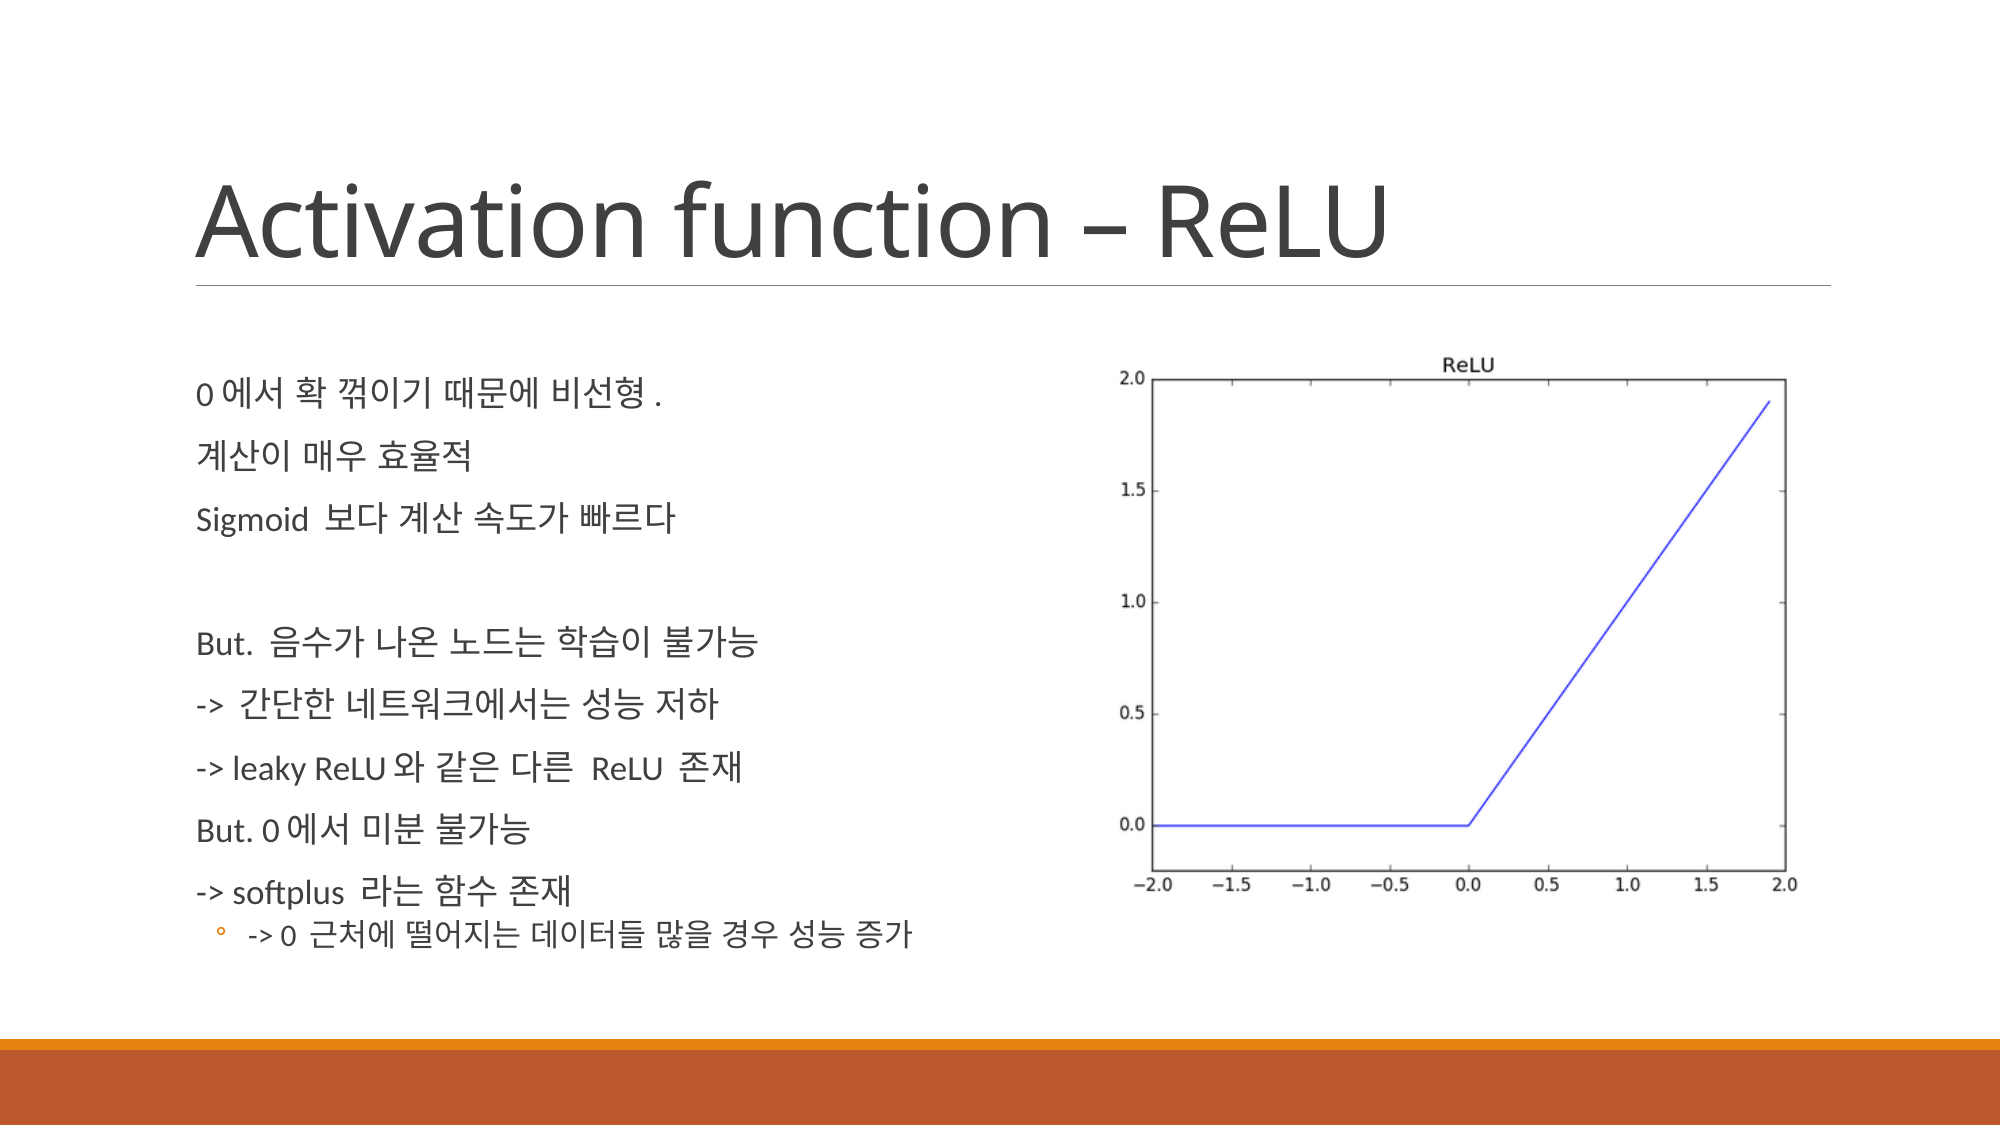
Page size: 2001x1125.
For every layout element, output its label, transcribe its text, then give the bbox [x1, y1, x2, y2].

picture [1049, 317, 1867, 932]
title Activation function – ReLU [180, 47, 1830, 285]
